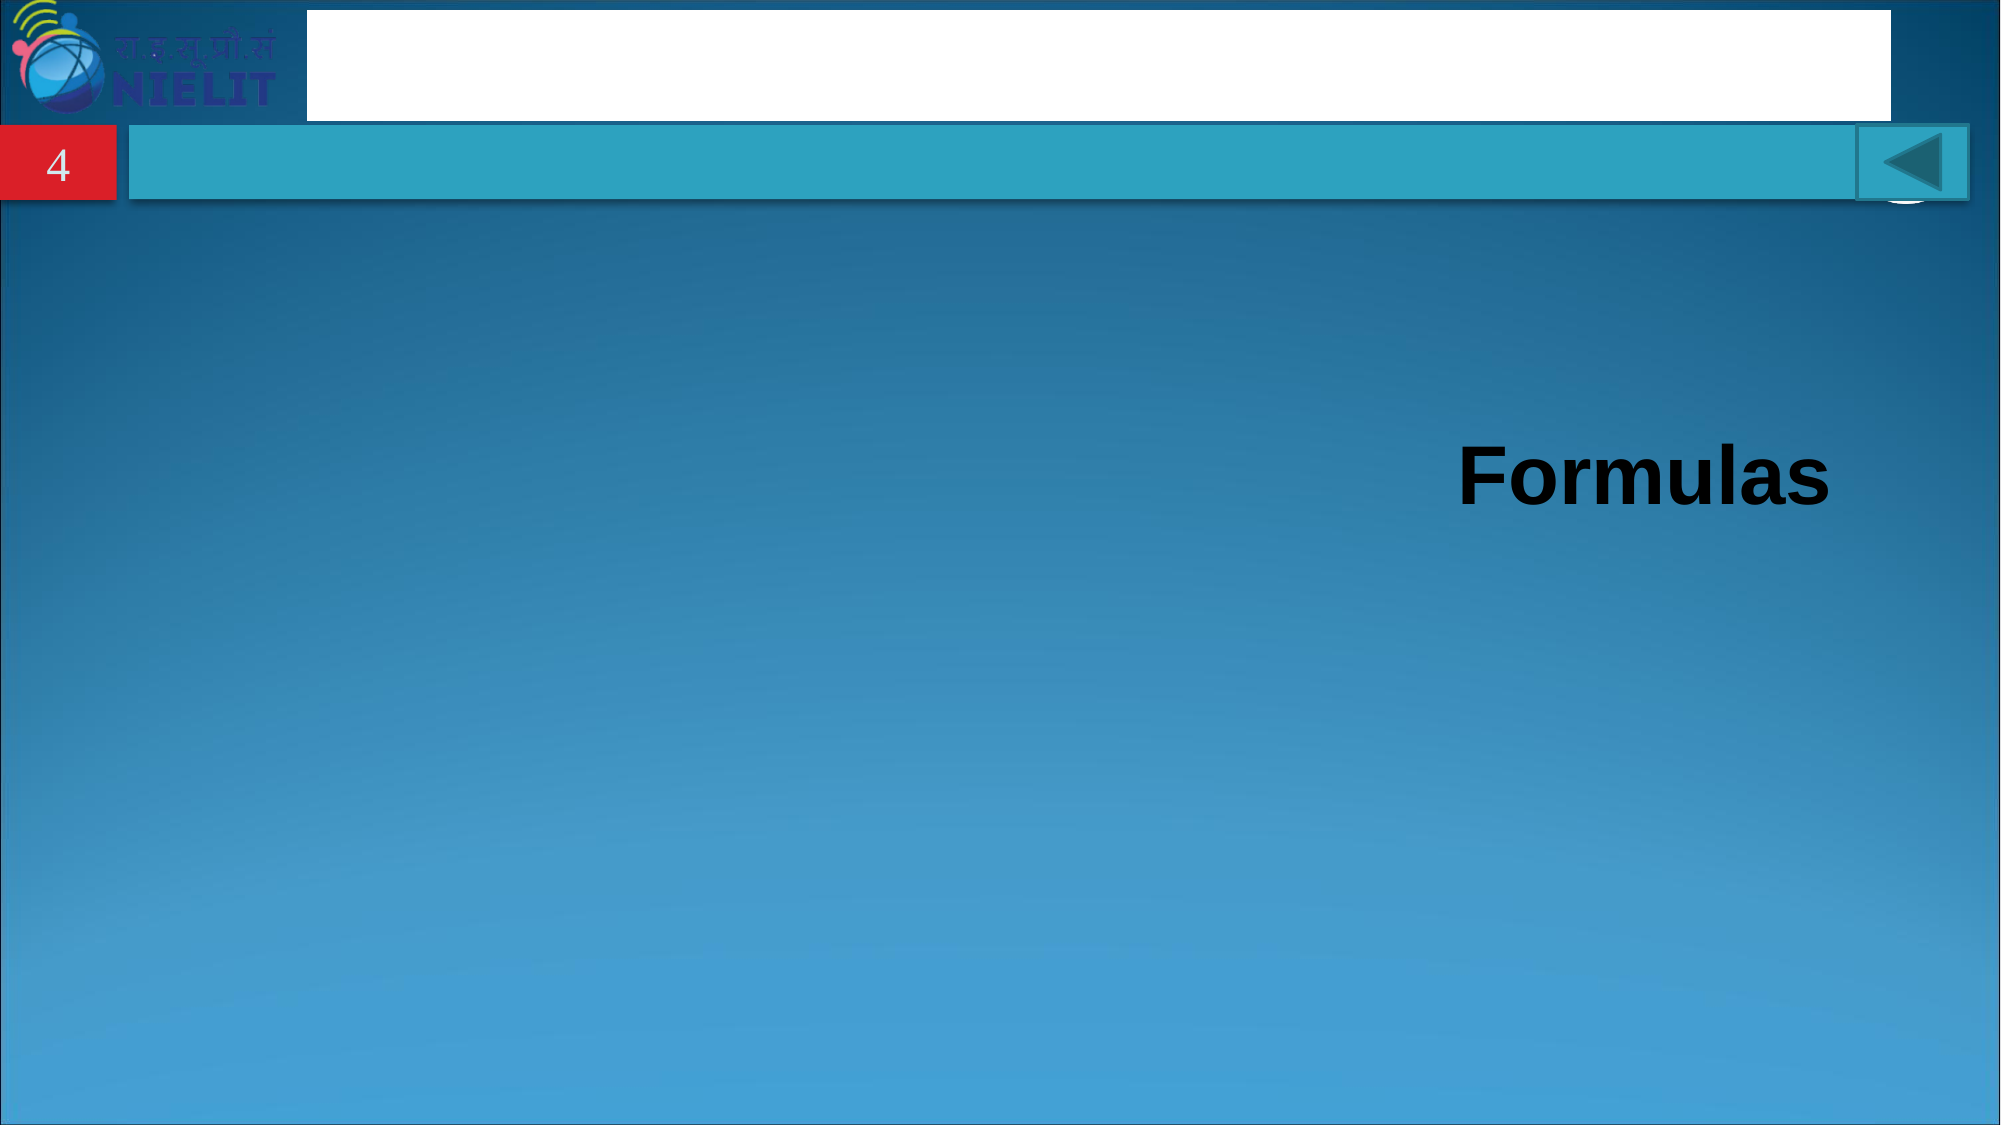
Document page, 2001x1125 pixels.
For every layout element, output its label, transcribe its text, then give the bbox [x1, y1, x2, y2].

slide_number 4 [0, 125, 117, 200]
picture [0, 0, 2001, 1125]
title Formulas [141, 229, 1859, 530]
